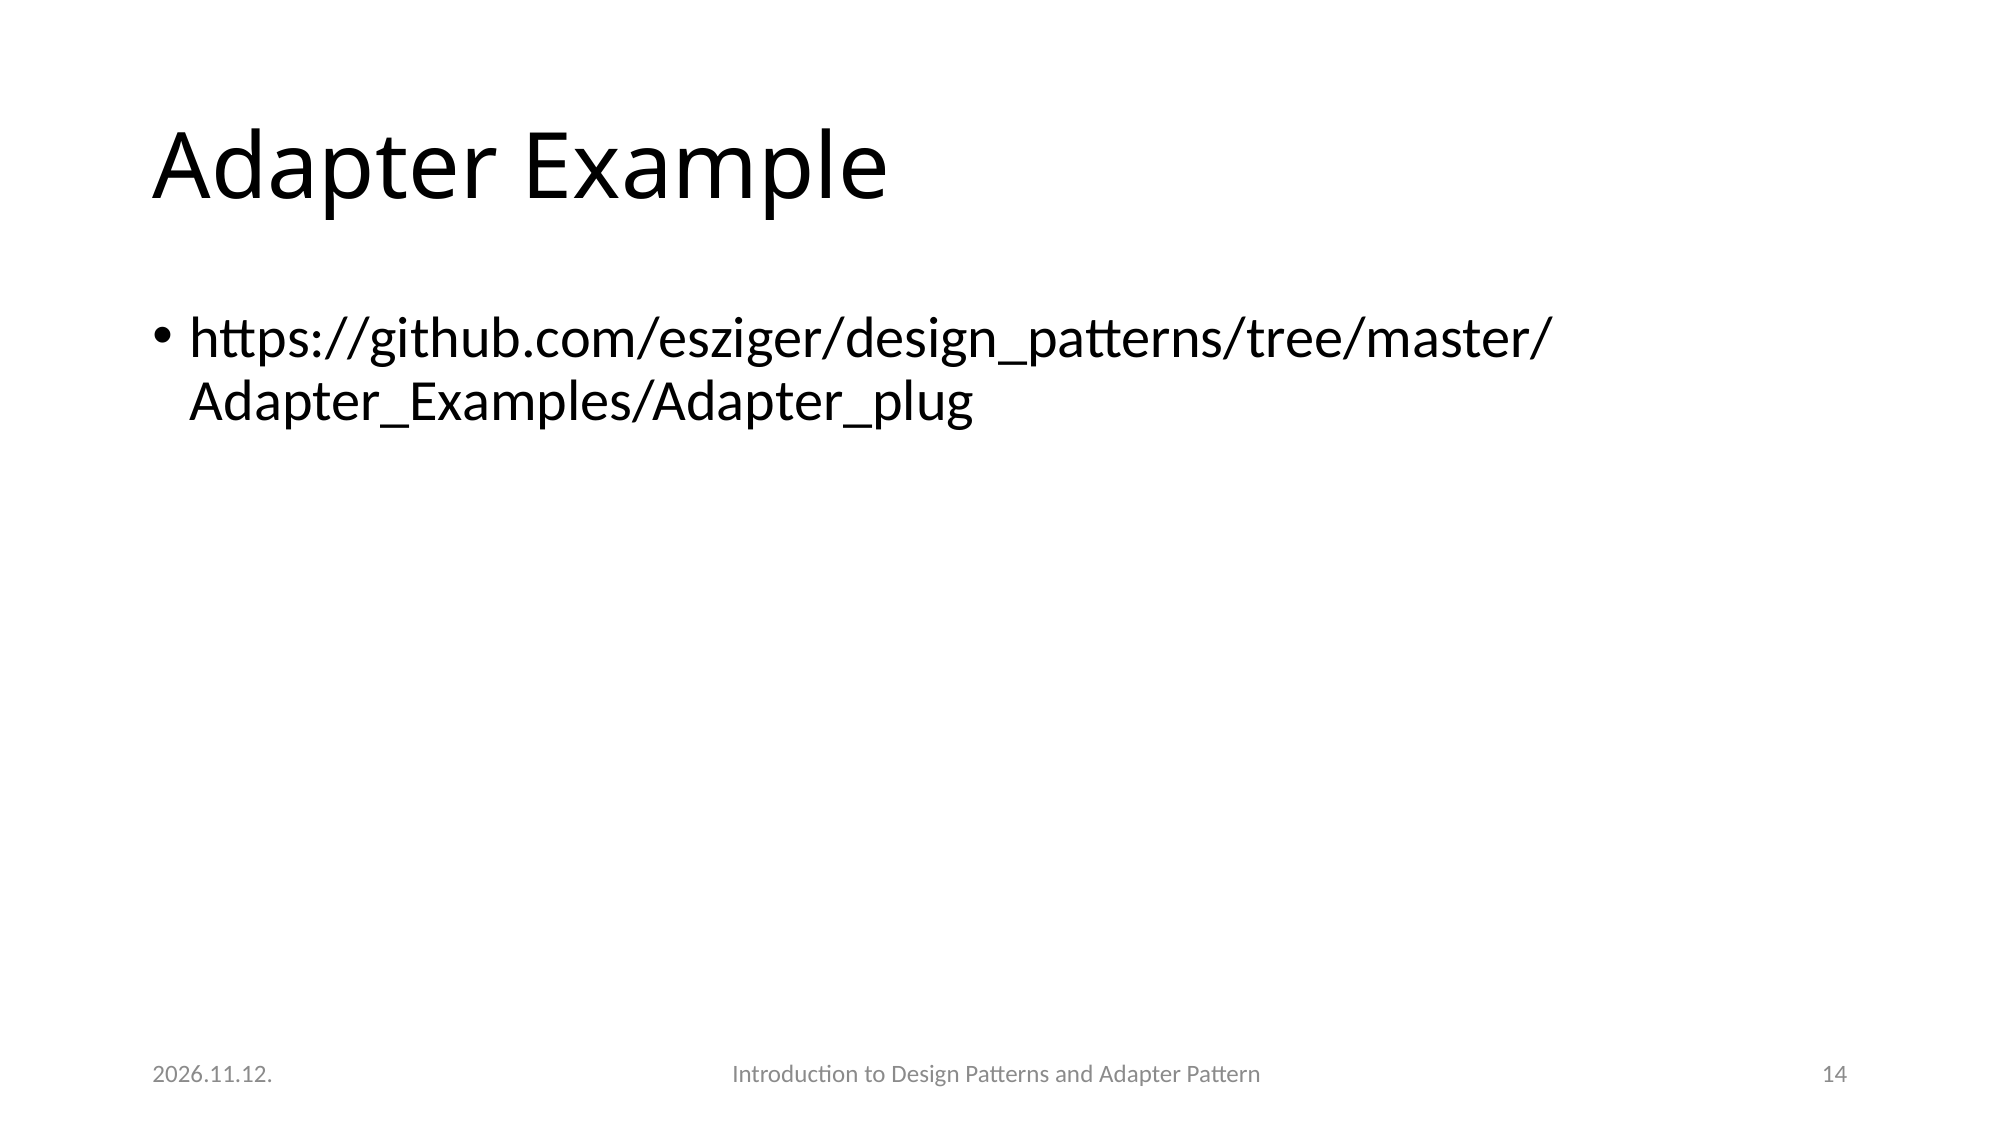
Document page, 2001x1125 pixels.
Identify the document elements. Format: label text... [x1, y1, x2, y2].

footer Introduction to Design Patterns and Adapter Pattern [662, 1042, 1338, 1103]
slide_number 14 [1412, 1042, 1863, 1103]
title Adapter Example [137, 59, 1863, 278]
list https://github.com/esziger/design_patterns/tree/master/Adapter_Examples/Adapter_plug [137, 299, 1863, 1014]
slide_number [137, 1042, 588, 1103]
